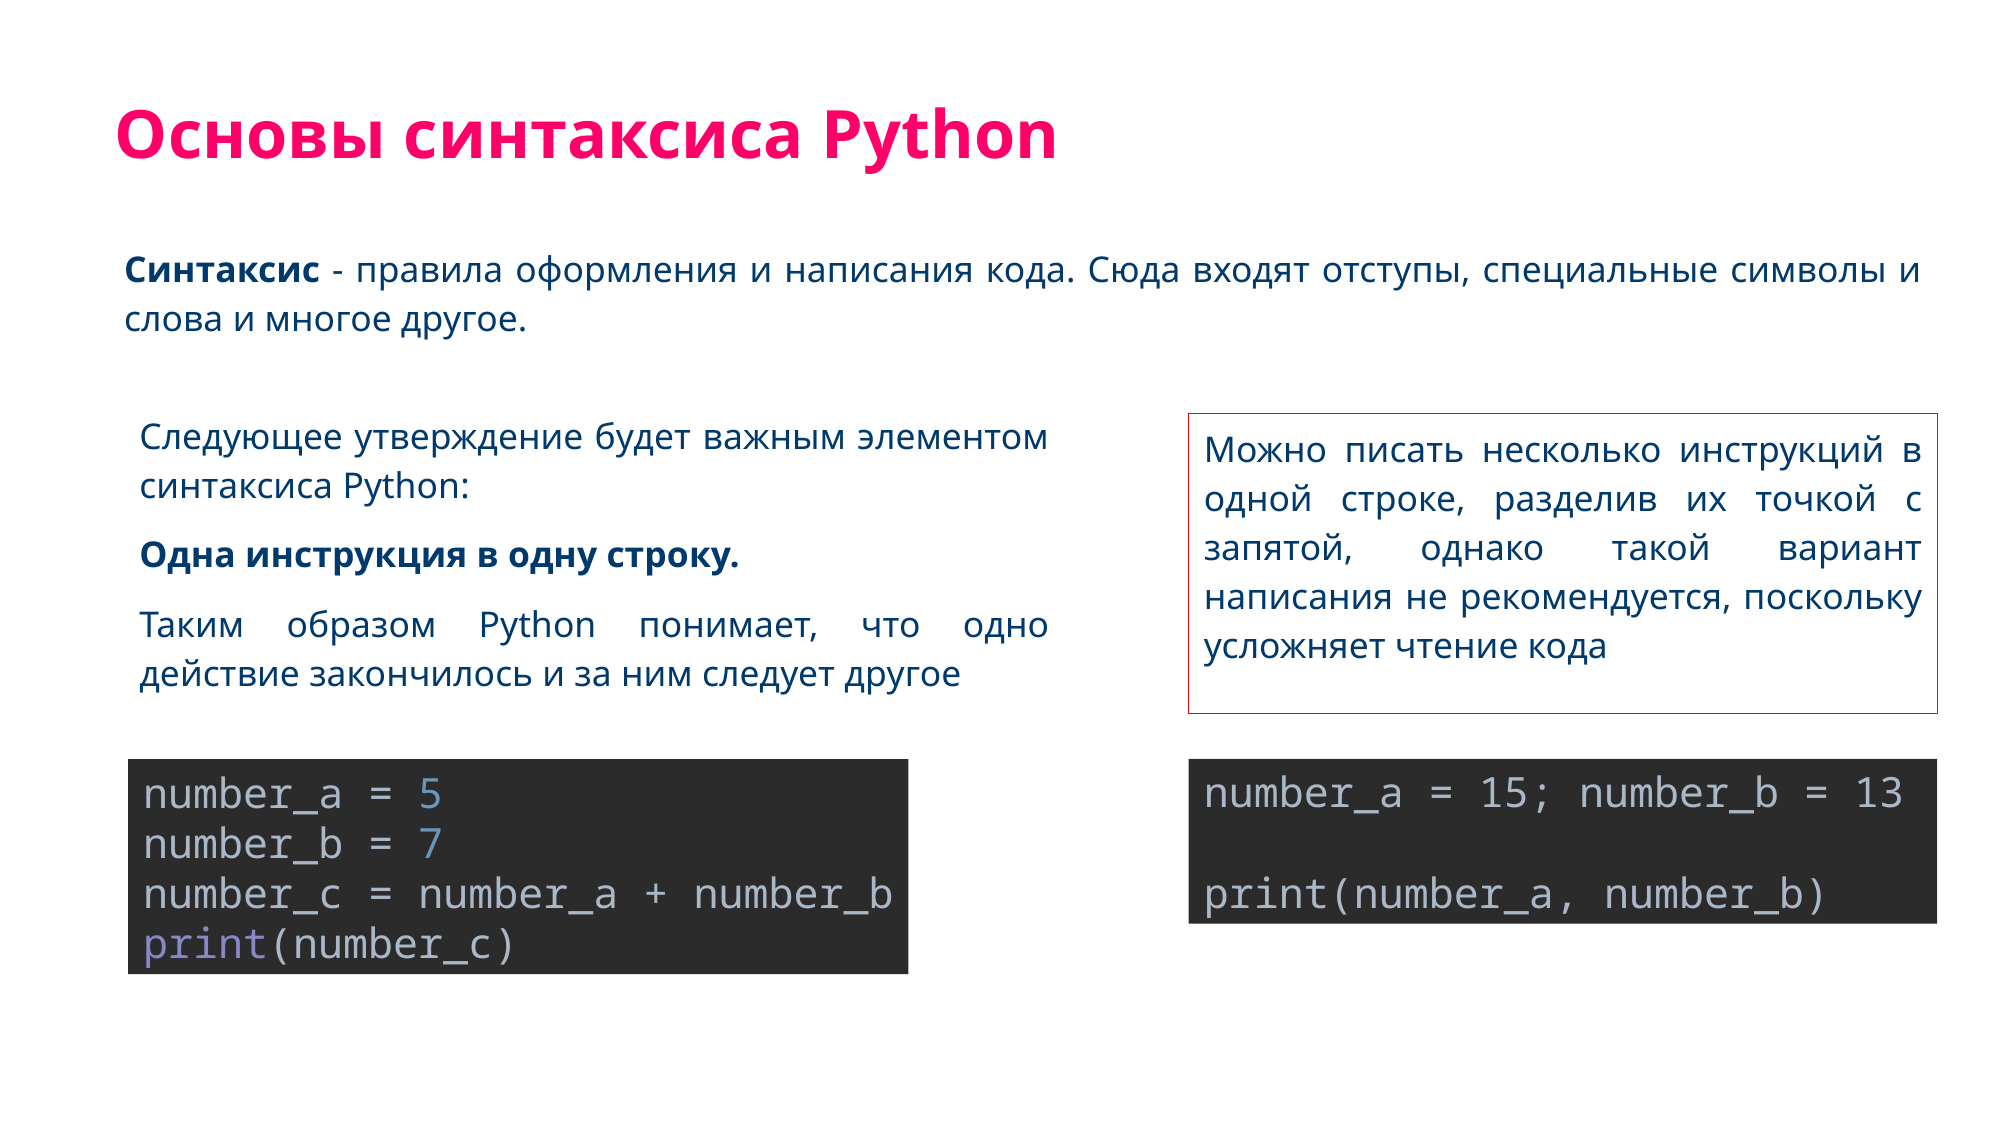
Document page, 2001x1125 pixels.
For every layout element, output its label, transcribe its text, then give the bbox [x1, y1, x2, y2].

text_box Основы синтаксиса Python [99, 93, 1491, 156]
text_box number_a = 5 number_b = 7 number_c = number_a + number_b print(number_c) [128, 759, 909, 975]
text_box number_a = 15; number_b = 13 print(number_a, number_b) [1188, 758, 1938, 924]
text_box Синтаксис - правила оформления и написания кода. Сюда входят отступы, специальные символы и слова и многое другое. [109, 232, 1938, 383]
text_box Следующее утверждение будет важным элементом синтаксиса Python: Одна инструкция в одну строку. Таким образом Python понимает, что одно действие закончилось и за ним следует другое [124, 399, 1065, 701]
text_box Можно писать несколько инструкций в одной строке, разделив их точкой с запятой, однако такой вариант написания не рекомендуется, поскольку усложняет чтение кода [1188, 413, 1938, 714]
